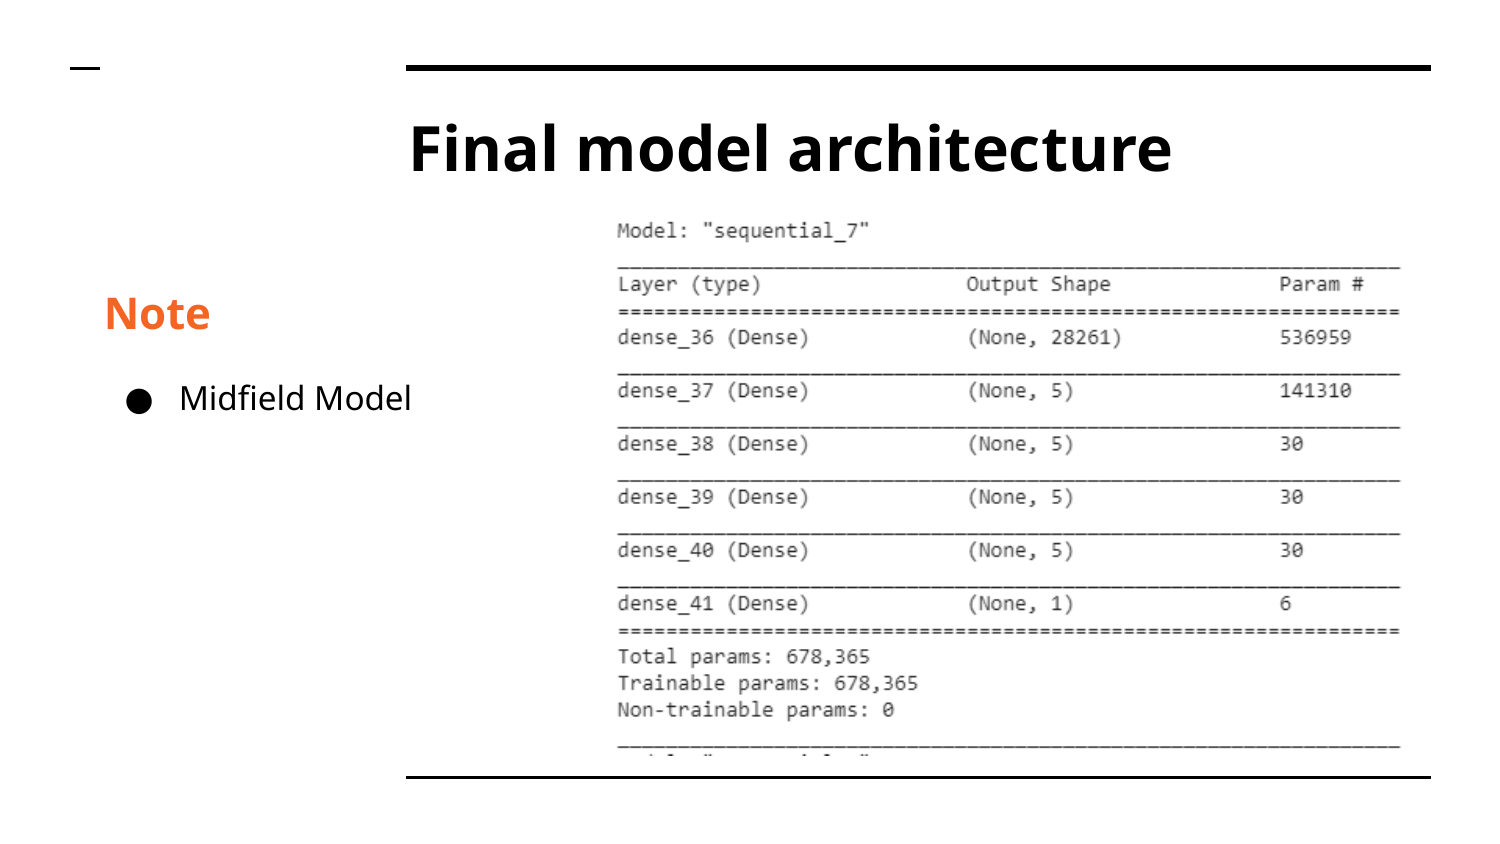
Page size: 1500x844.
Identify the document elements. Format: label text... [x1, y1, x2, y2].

title Final model architecture [393, 94, 1431, 199]
list Note Midfield Model [88, 262, 593, 756]
picture [610, 216, 1431, 756]
